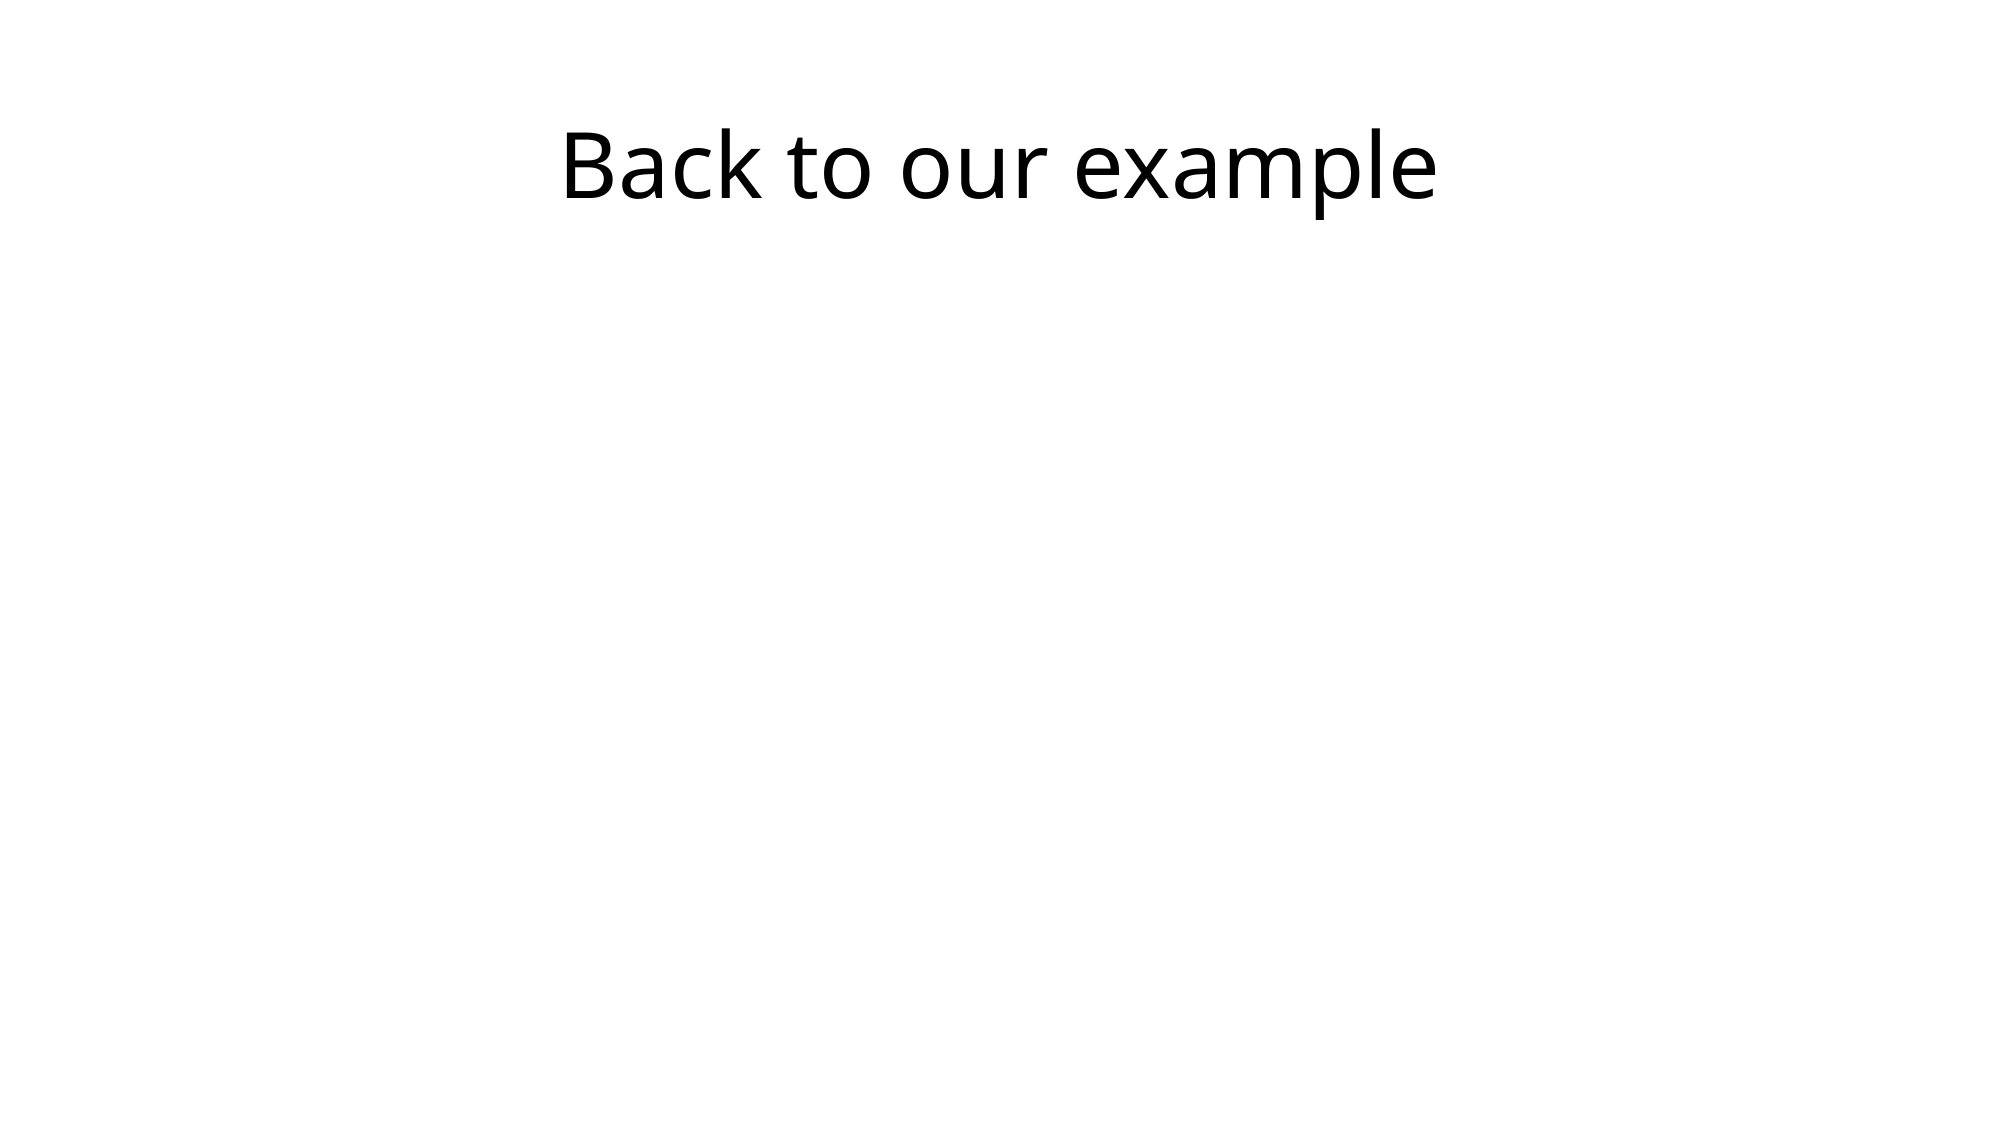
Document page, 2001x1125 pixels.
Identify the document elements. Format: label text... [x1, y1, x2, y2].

title Back to our example [137, 59, 1863, 278]
